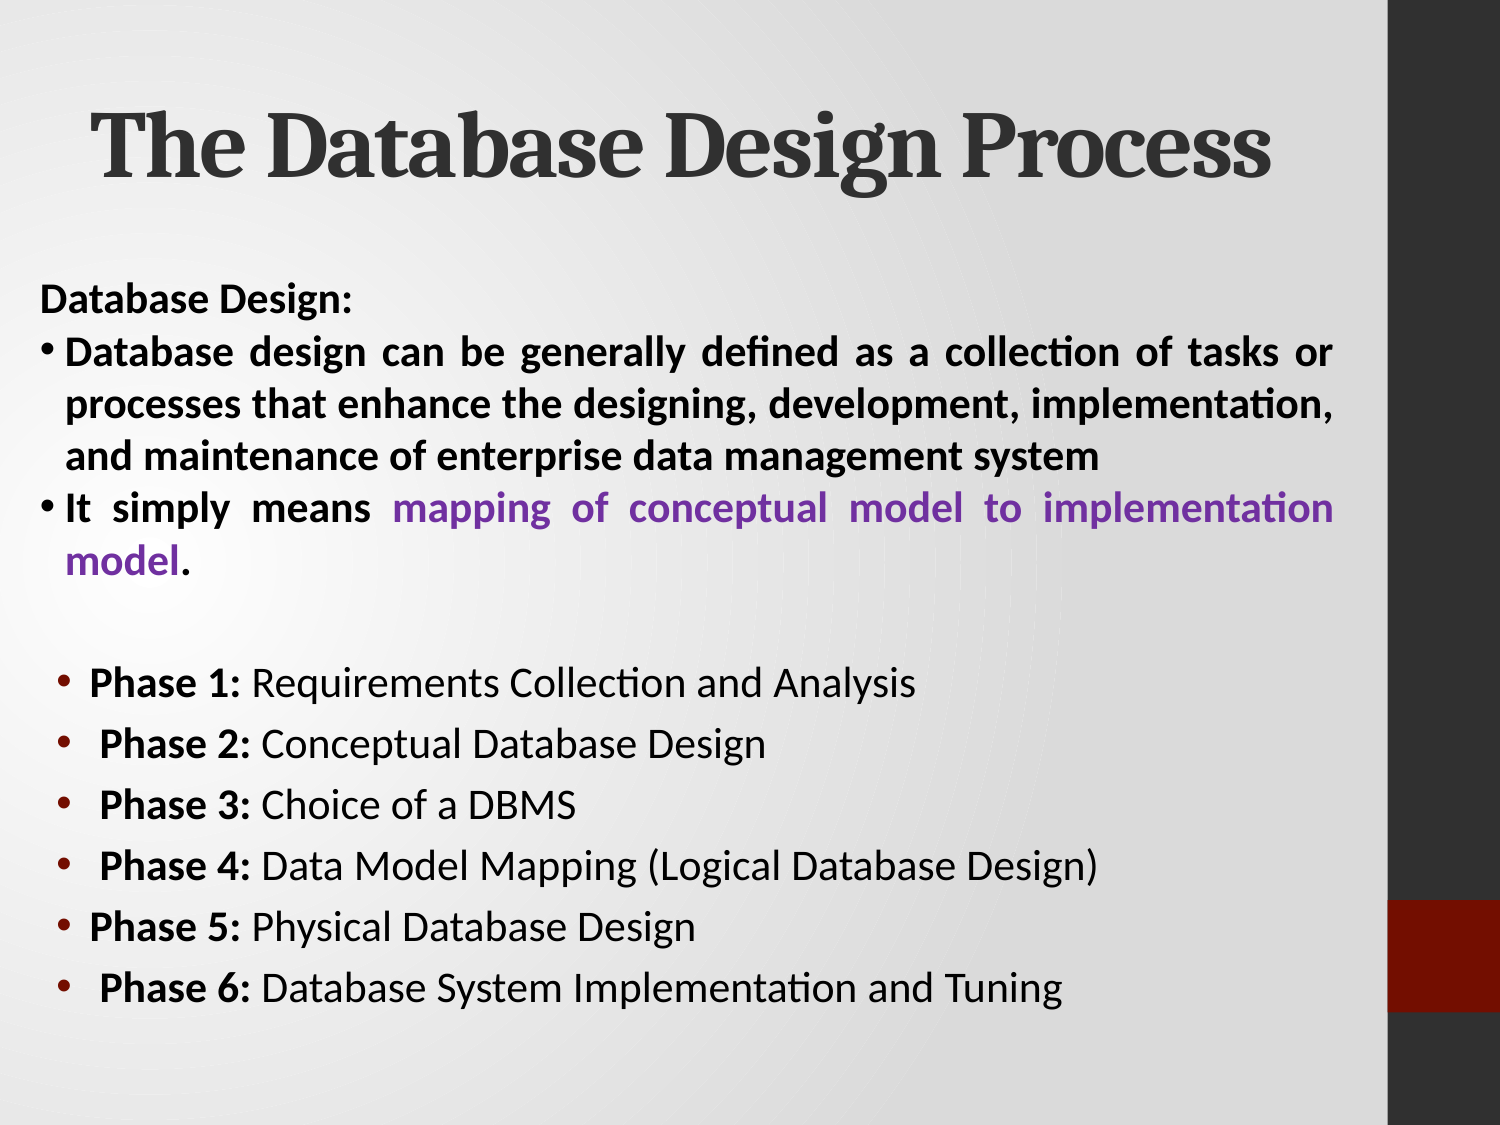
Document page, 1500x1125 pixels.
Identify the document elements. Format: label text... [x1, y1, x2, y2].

list Database Design: Database design can be generally defined as a collection of tasks or processes that enhance the designing, development, implementation, and maintenance of enterprise data management system It simply means mapping of conceptual model to implementation model. Phase 1: Requirements Collection and Analysis Phase 2: Conceptual Database Design Phase 3: Choice of a DBMS Phase 4: Data Model Mapping (Logical Database Design) Phase 5: Physical Database Design Phase 6: Database System Implementation and Tuning [24, 262, 1350, 1050]
title The Database Design Process [75, 45, 1325, 233]
